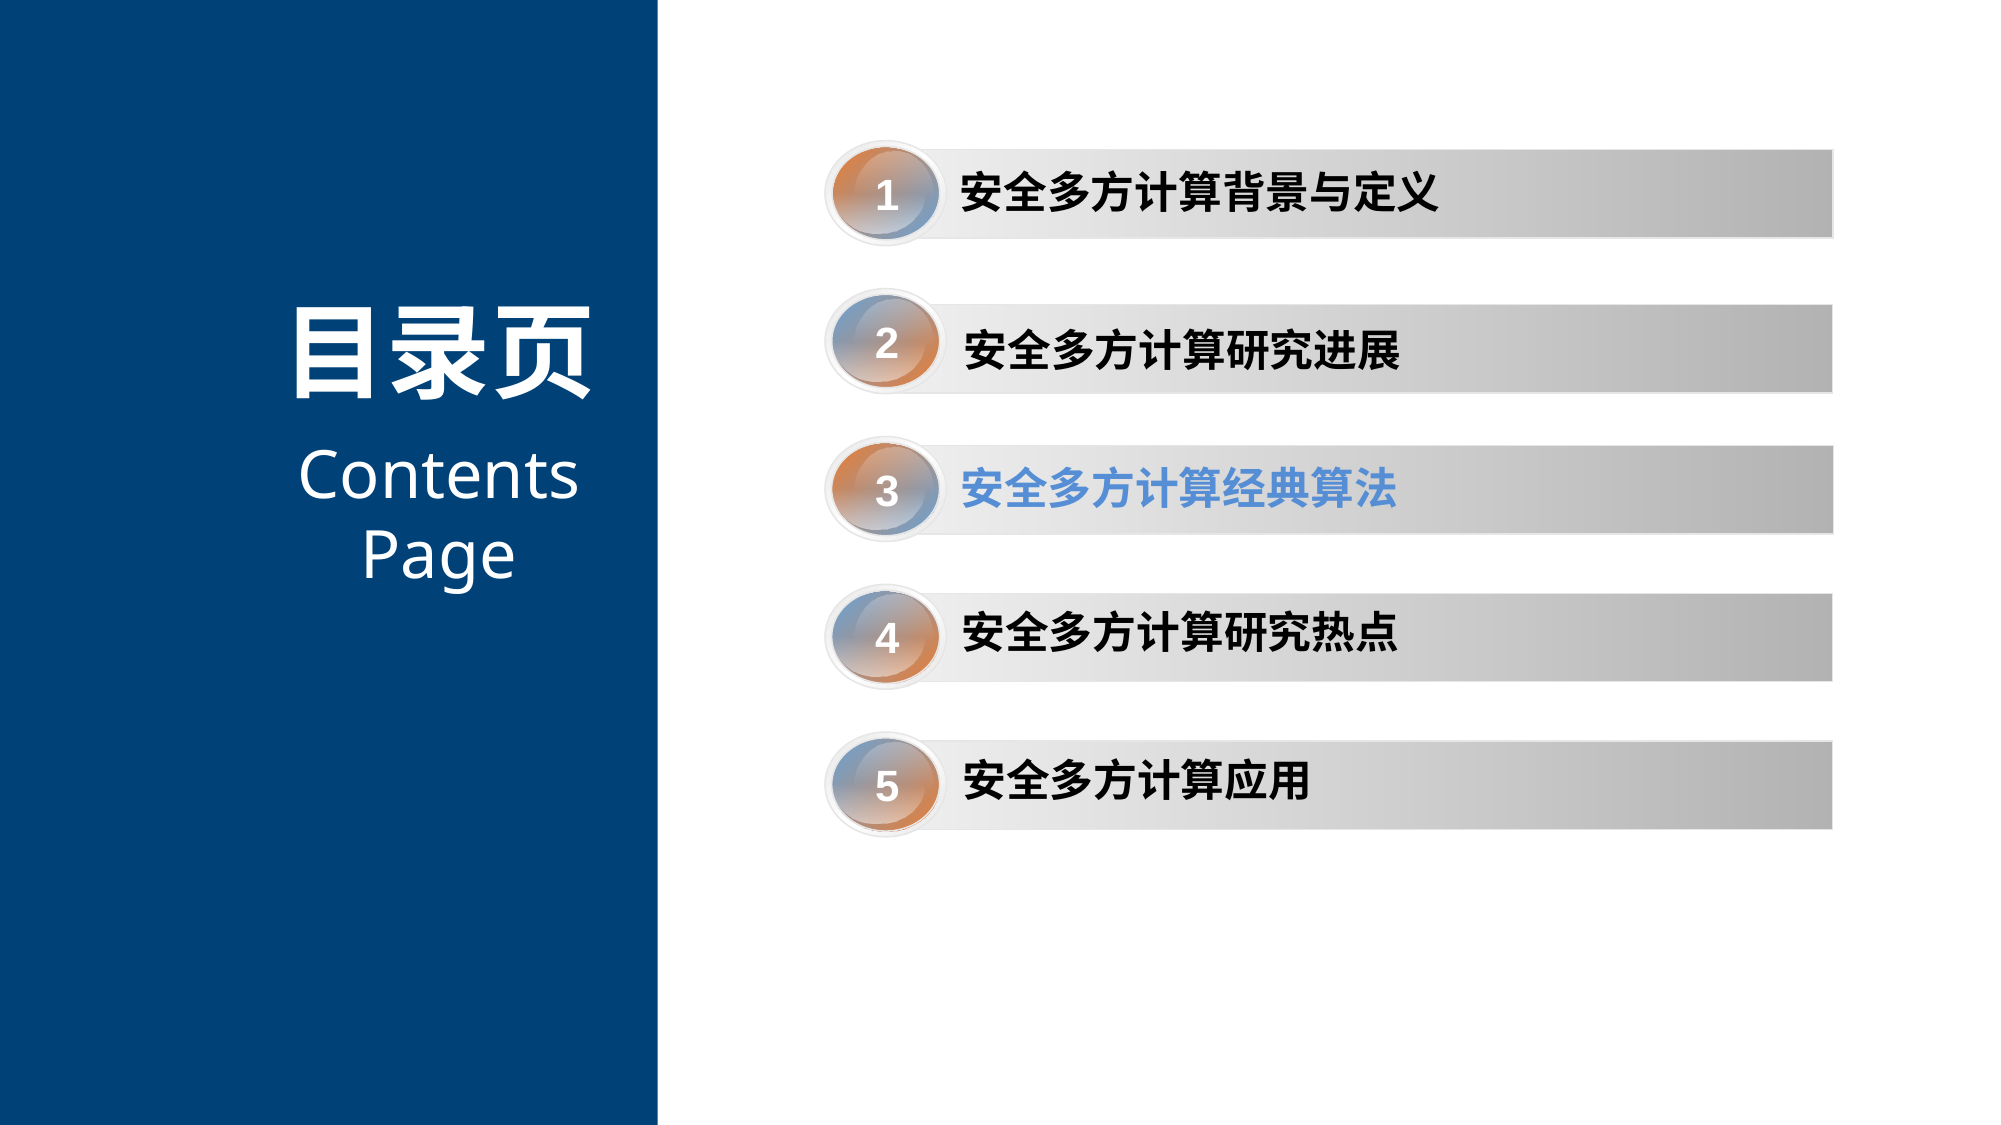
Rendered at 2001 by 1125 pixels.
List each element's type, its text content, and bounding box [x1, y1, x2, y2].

text_box Contents Page [244, 424, 634, 599]
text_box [824, 140, 1947, 972]
text_box [0, 0, 658, 1125]
text_box 目录页 [244, 278, 634, 419]
